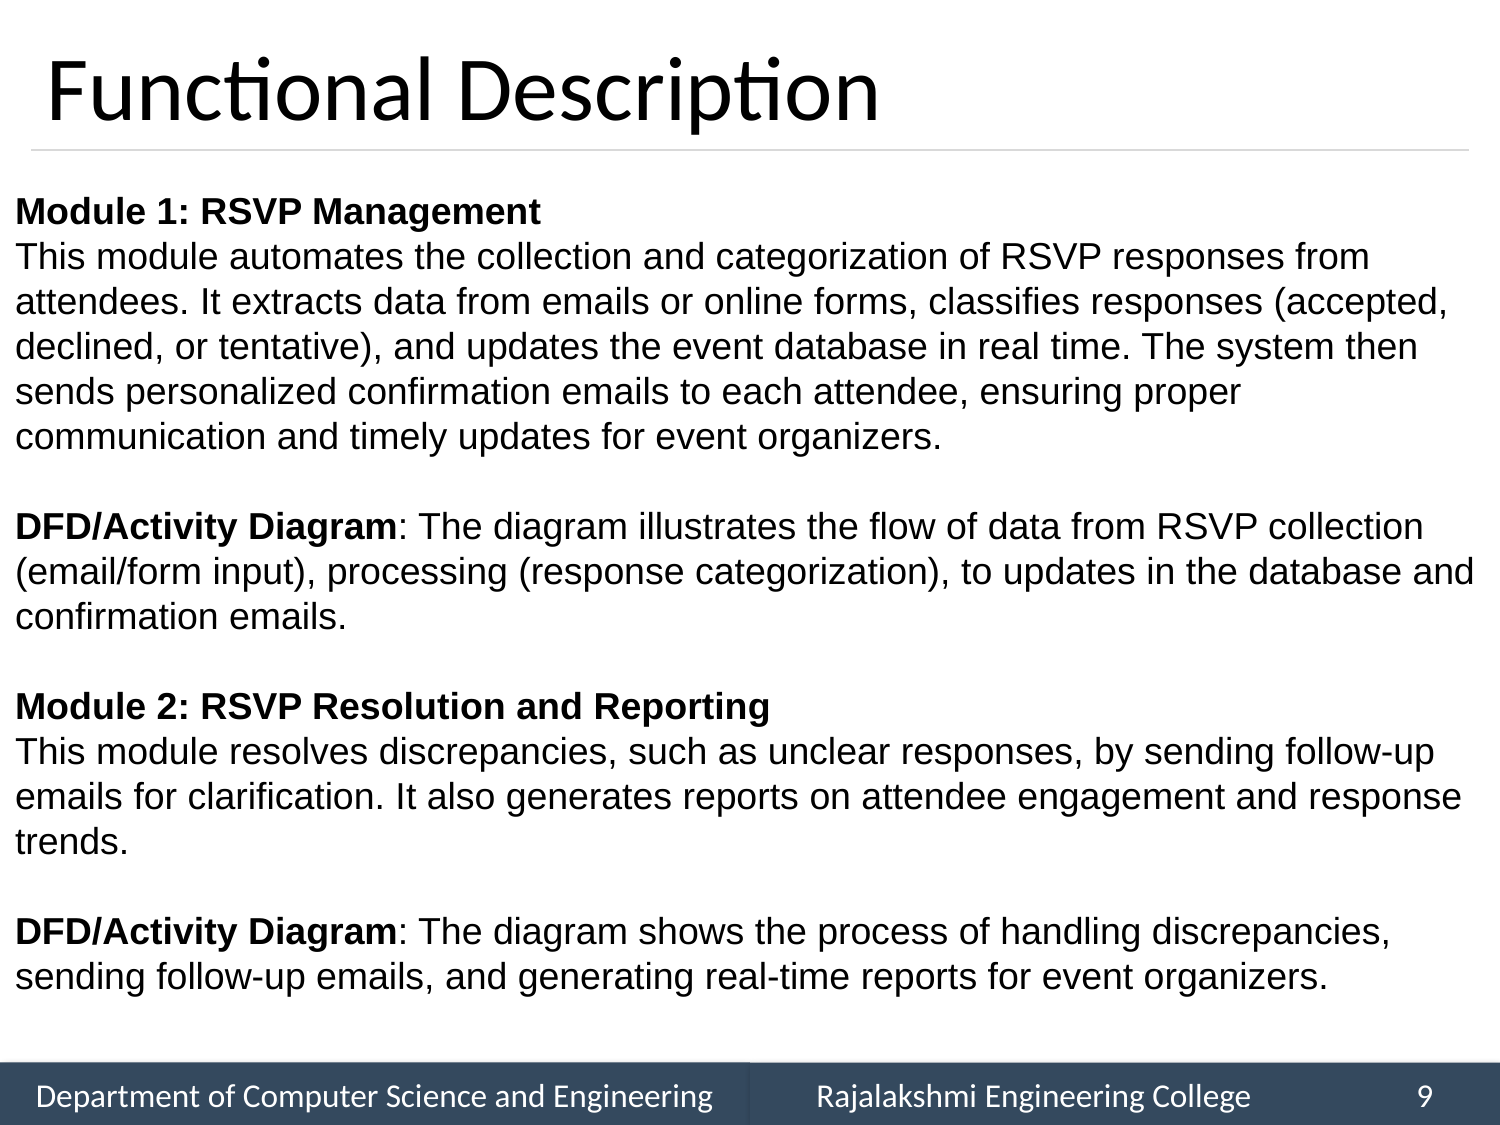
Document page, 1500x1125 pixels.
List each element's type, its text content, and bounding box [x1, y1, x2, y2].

list Module 1: RSVP Management This module automates the collection and categorization of RSVP responses from attendees. It extracts data from emails or online forms, classifies responses (accepted, declined, or tentative), and updates the event database in real time. The system then sends personalized confirmation emails to each attendee, ensuring proper communication and timely updates for event organizers. DFD/Activity Diagram: The diagram illustrates the flow of data from RSVP collection (email/form input), processing (response categorization), to updates in the database and confirmation emails. Module 2: RSVP Resolution and Reporting This module resolves discrepancies, such as unclear responses, by sending follow-up emails for clarification. It also generates reports on attendee engagement and response trends. DFD/Activity Diagram: The diagram shows the process of handling discrepancies, sending follow-up emails, and generating real-time reports for event organizers. [0, 179, 1500, 1005]
title Functional Description [31, 17, 1469, 150]
